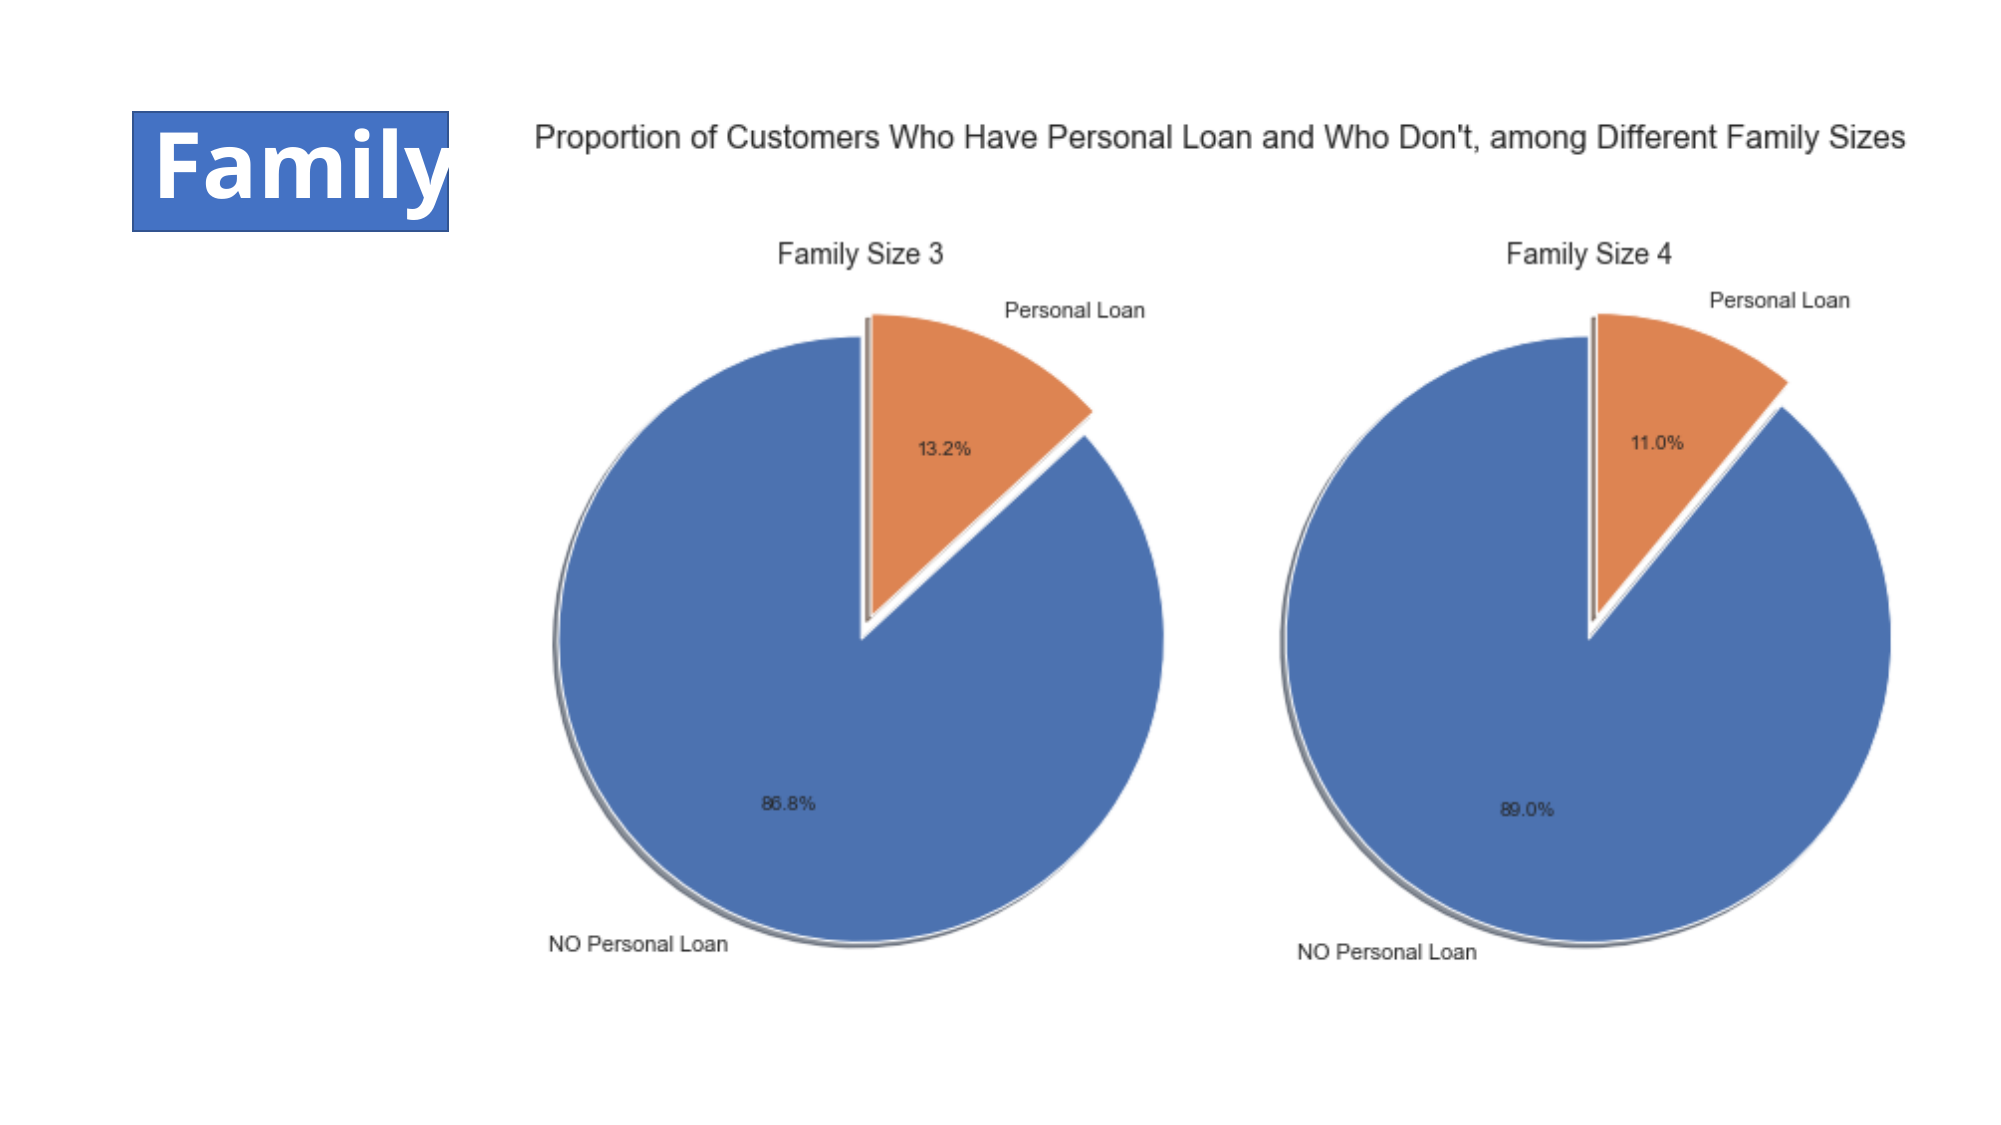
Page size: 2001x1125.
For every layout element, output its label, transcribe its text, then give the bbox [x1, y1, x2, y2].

title Family [137, 59, 1863, 278]
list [521, 111, 1921, 978]
text_box [132, 111, 137, 232]
